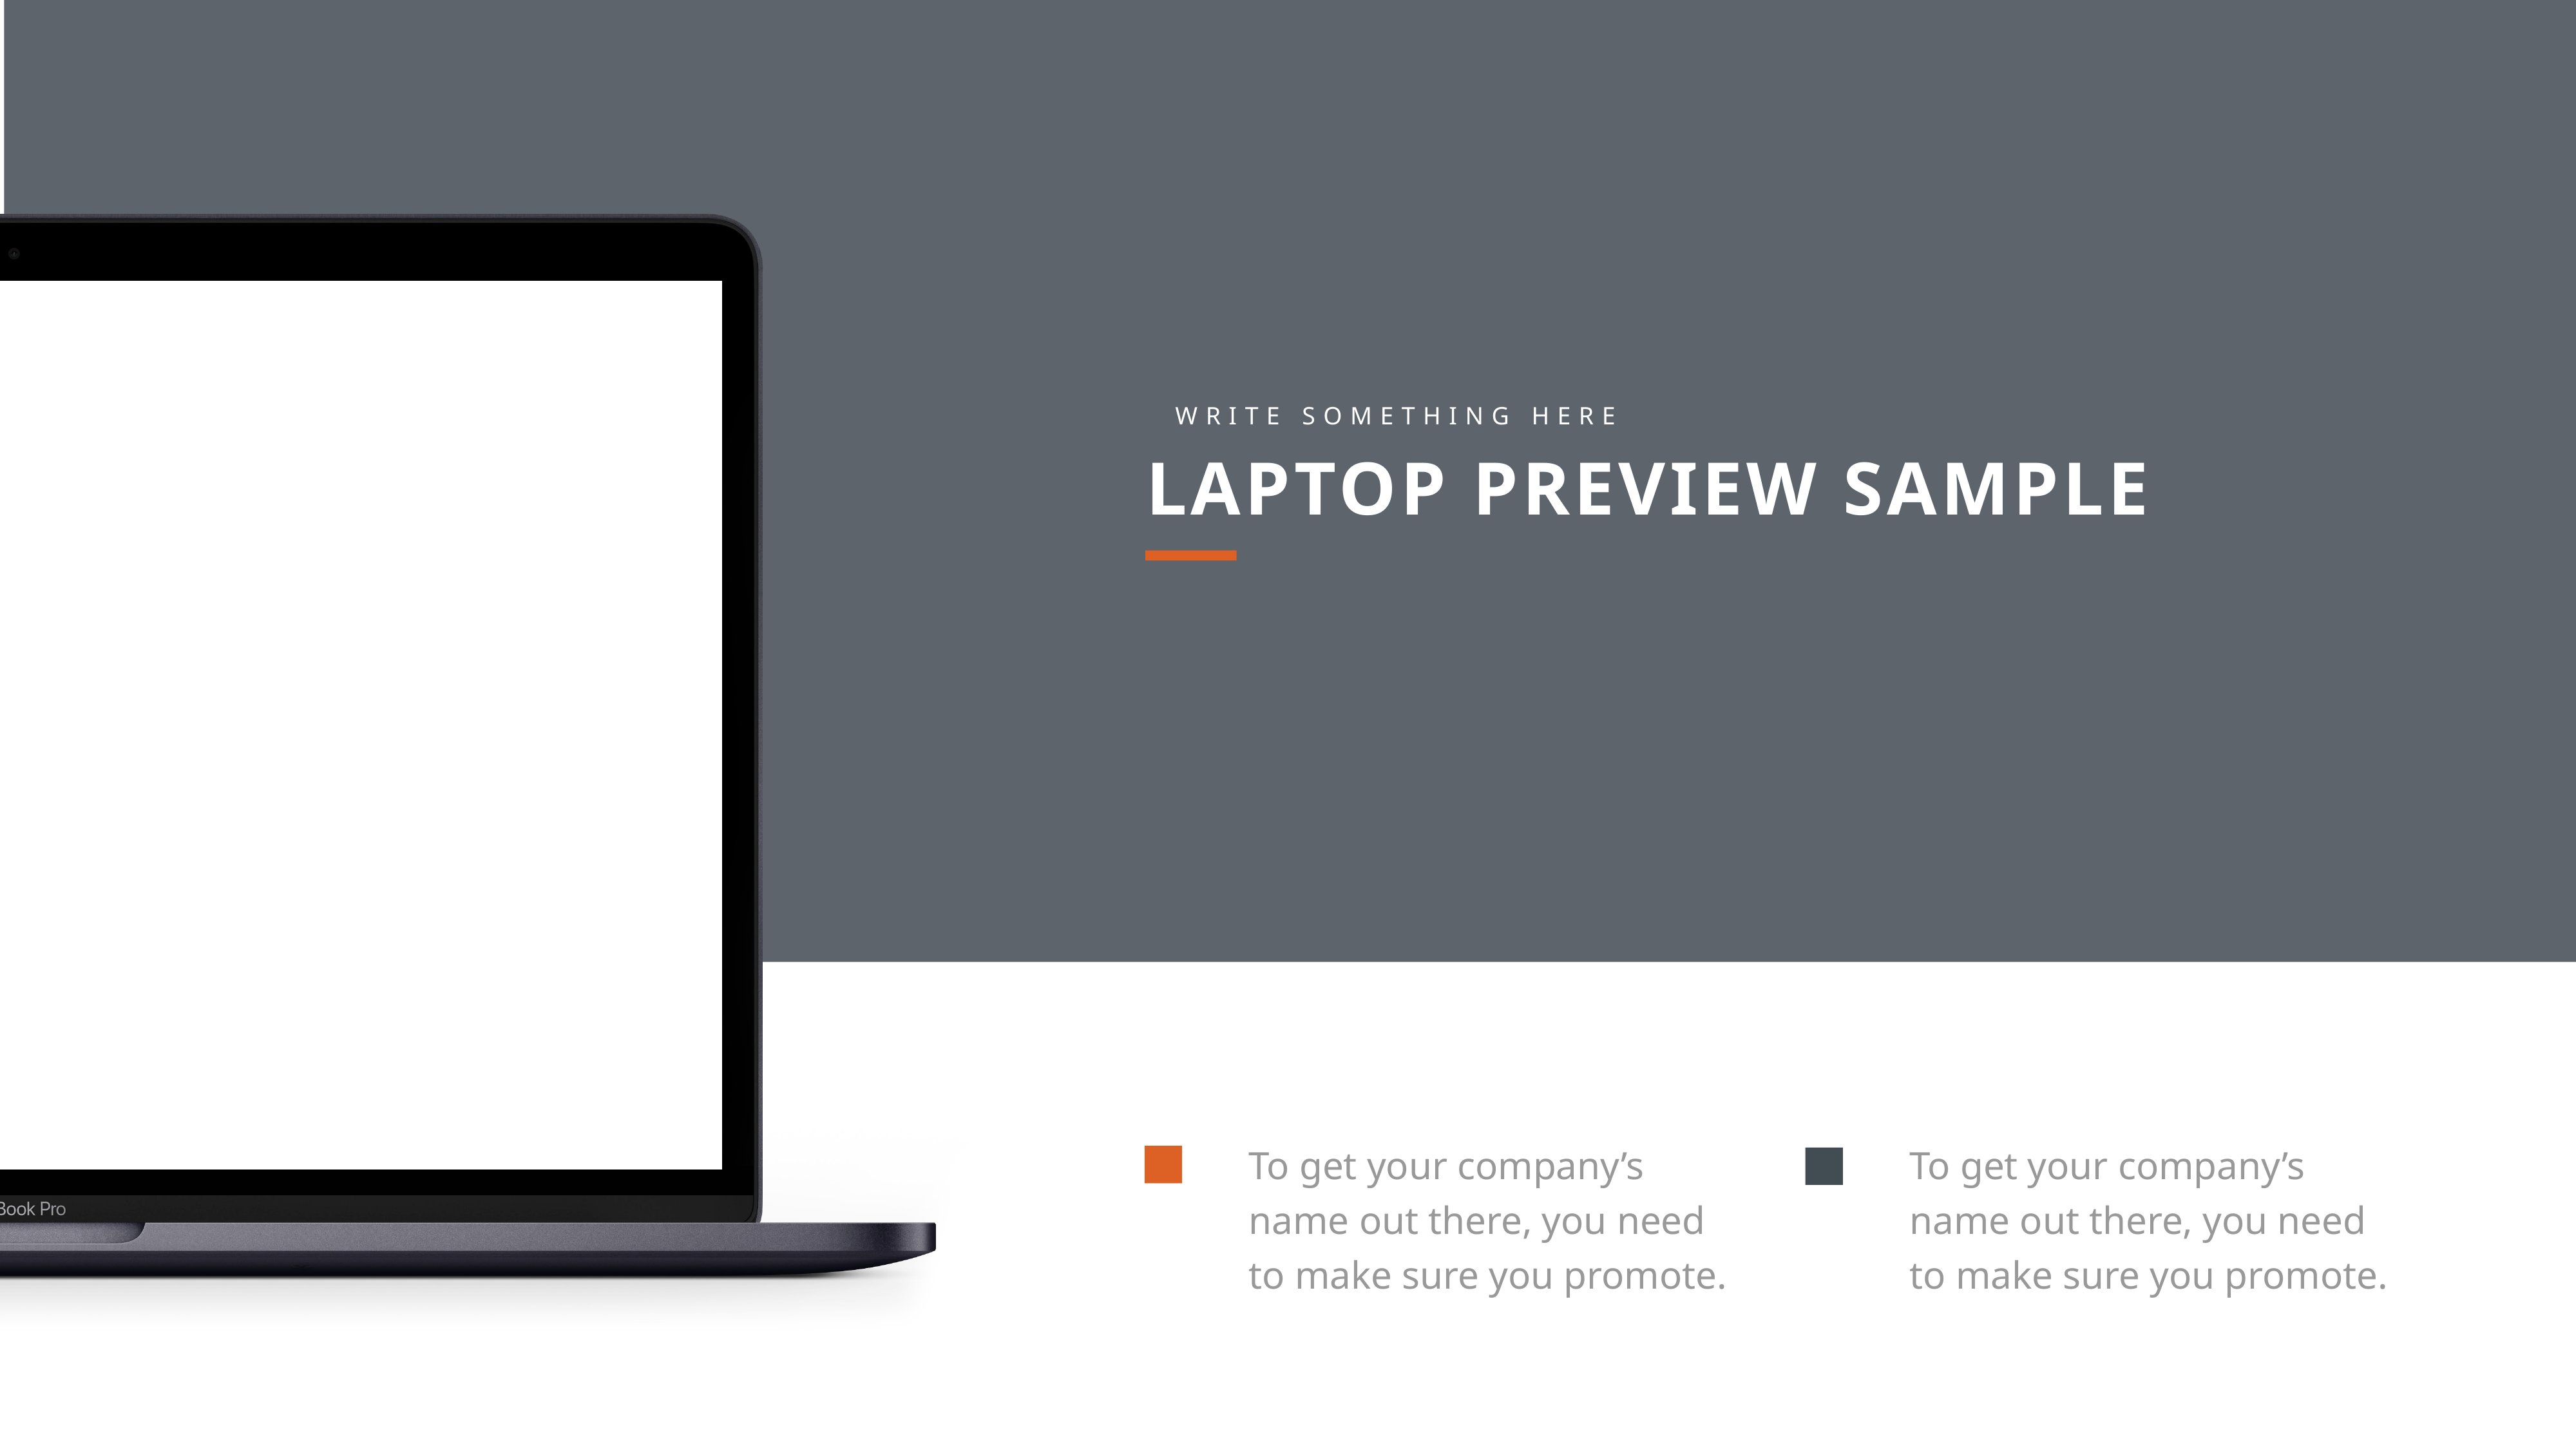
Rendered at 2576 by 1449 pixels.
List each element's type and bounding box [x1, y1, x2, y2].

text_box [1144, 1127, 2408, 1300]
text_box [1136, 396, 2295, 561]
picture [0, 0, 2576, 1332]
